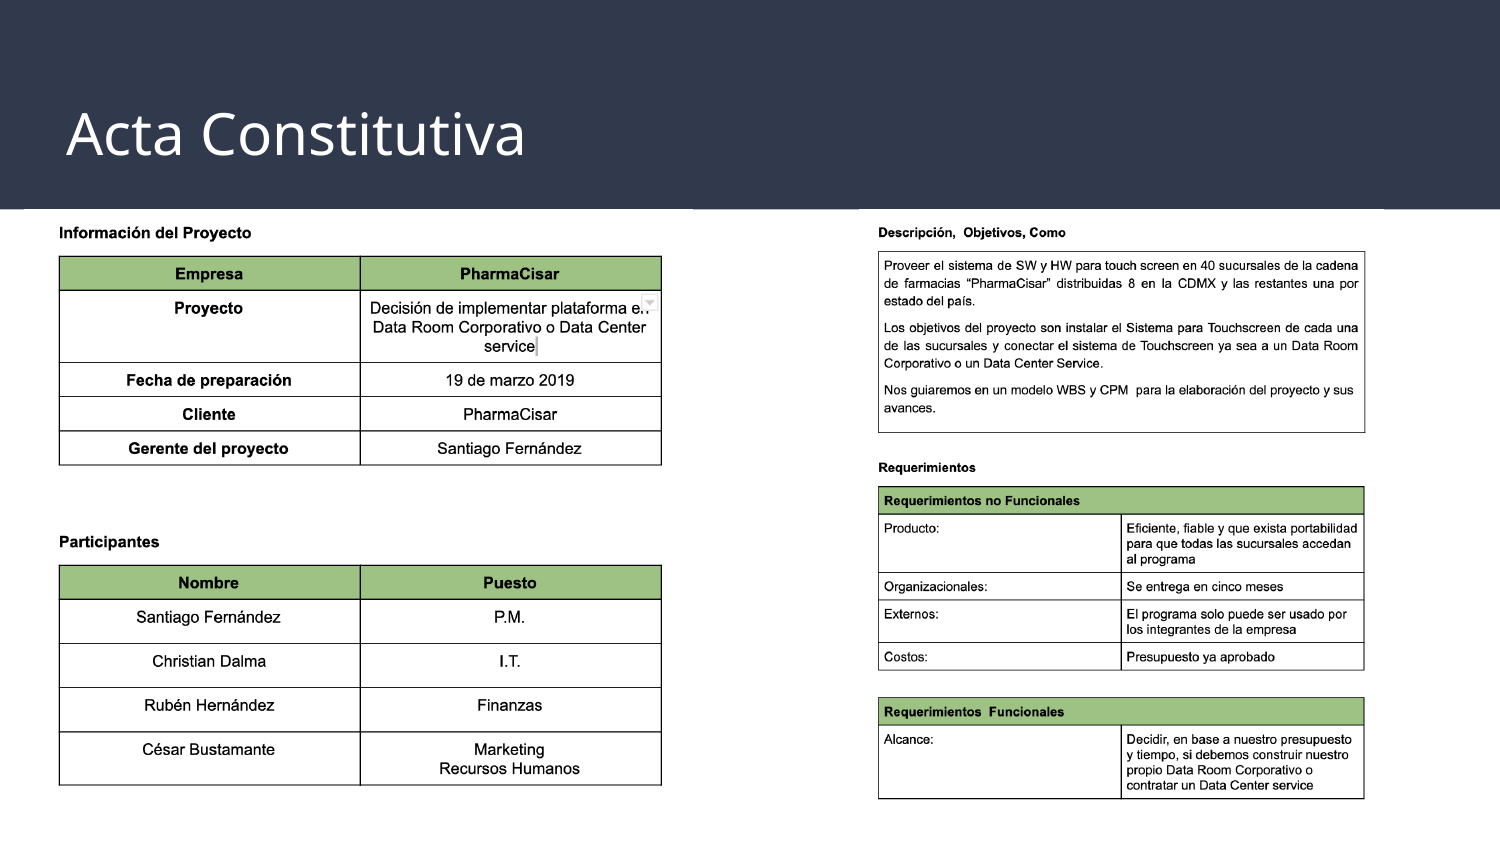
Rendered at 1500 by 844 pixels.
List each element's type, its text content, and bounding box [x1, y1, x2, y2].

picture [24, 209, 694, 819]
picture [859, 209, 1385, 819]
title Acta Constitutiva [51, 82, 1449, 185]
